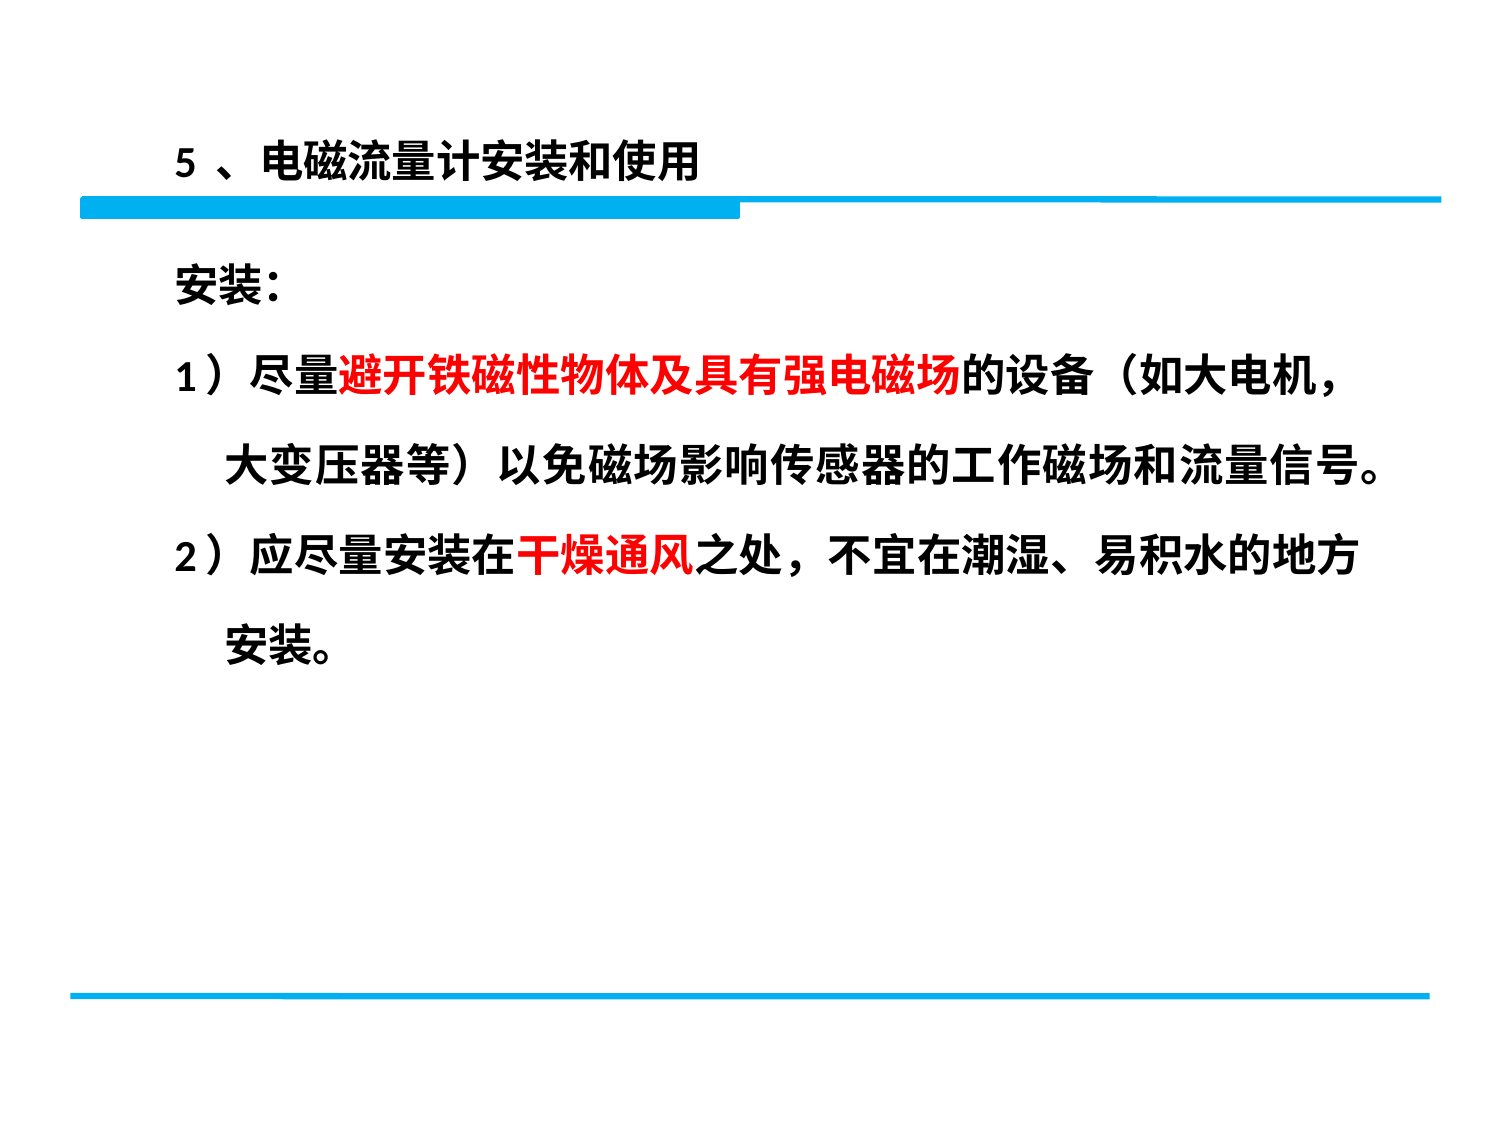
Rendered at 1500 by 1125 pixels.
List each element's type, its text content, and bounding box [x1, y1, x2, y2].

list 5 、电磁流量计安装和使用 安装： 1）尽量避开铁磁性物体及具有强电磁场的设备（如大电机，大变压器等）以免磁场影响传感器的工作磁场和流量信号。 2）应尽量安装在干燥通风之处，不宜在潮湿、易积水的地方安装。 [159, 125, 1377, 882]
